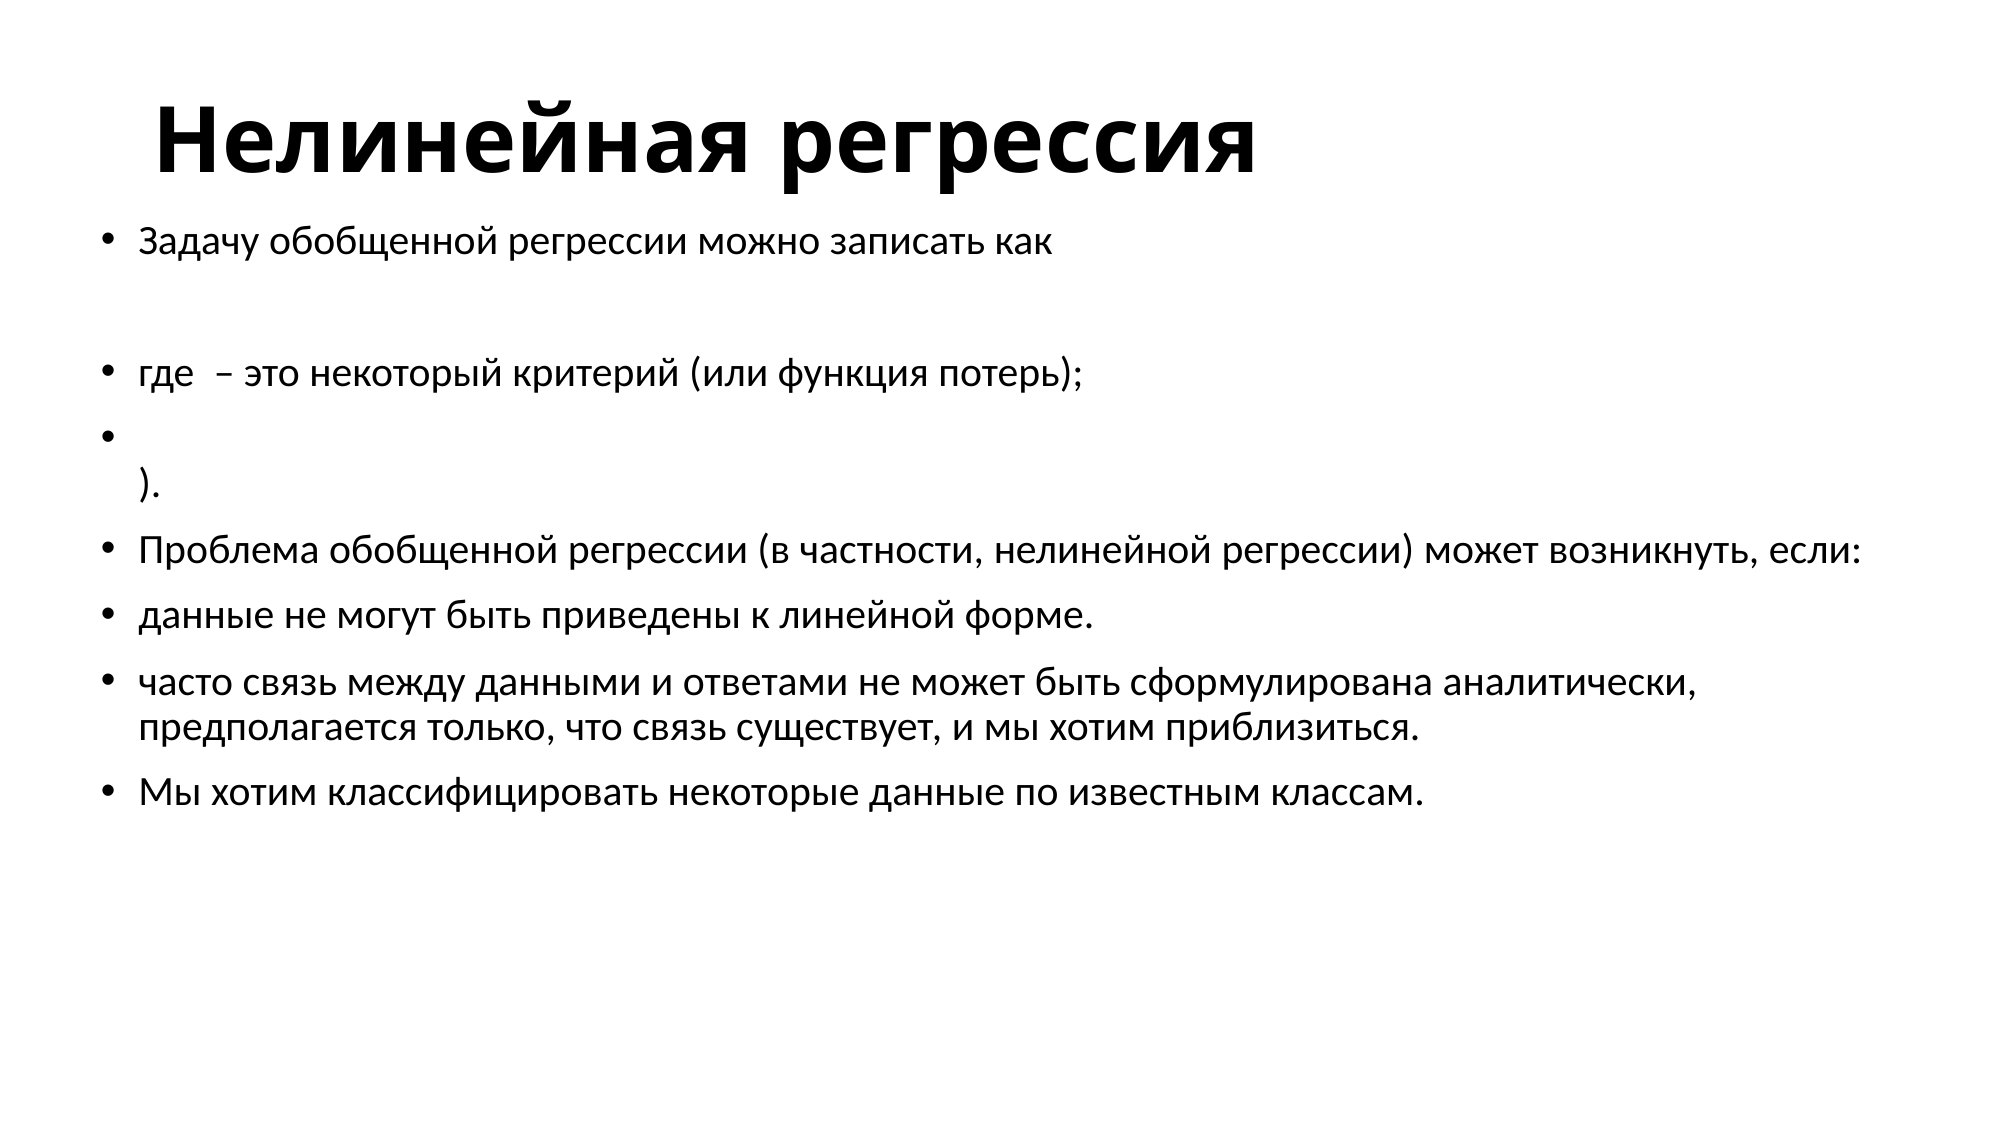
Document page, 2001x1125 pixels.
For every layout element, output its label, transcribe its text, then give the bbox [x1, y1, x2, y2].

title Нелинейная регрессия [137, 34, 1863, 252]
